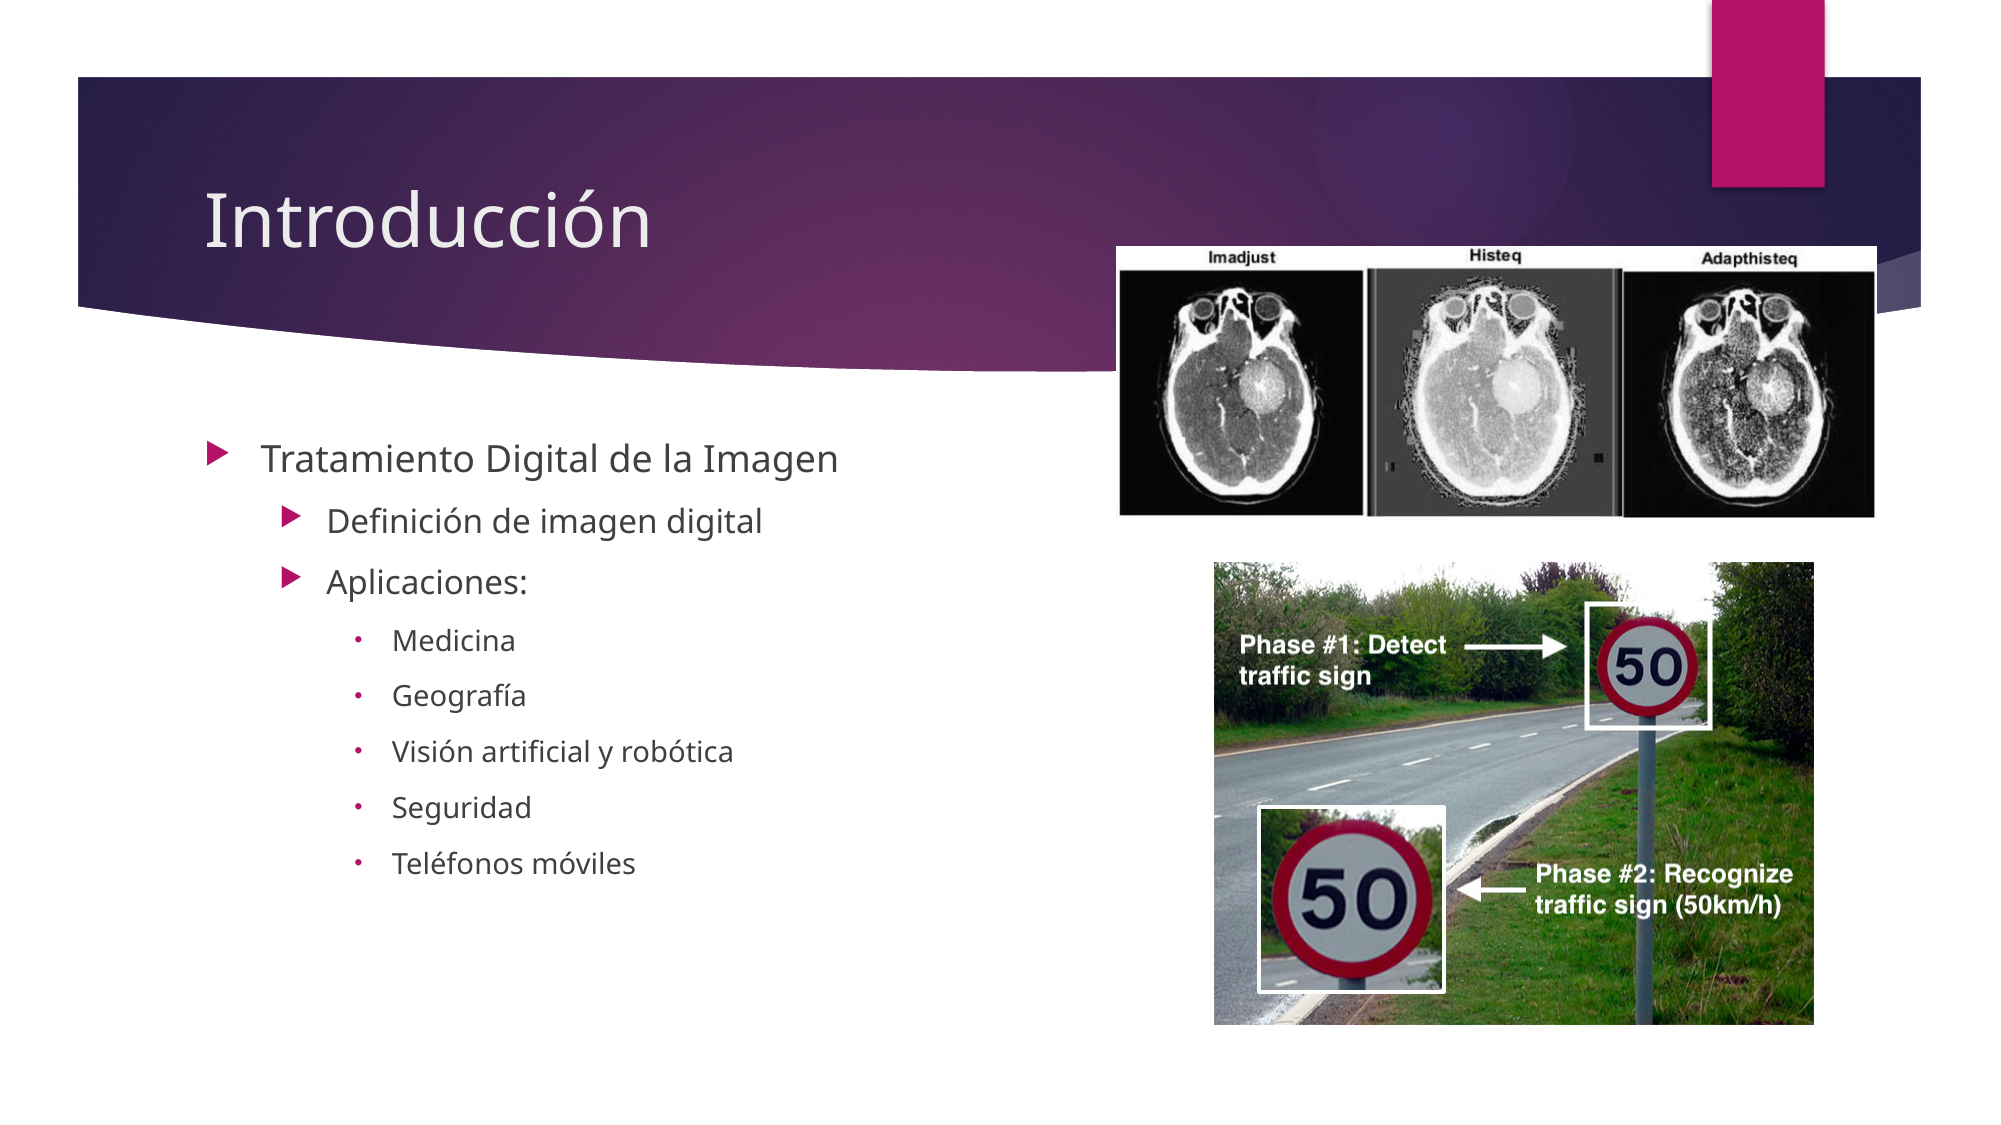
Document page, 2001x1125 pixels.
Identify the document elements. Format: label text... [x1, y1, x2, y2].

picture [1116, 246, 1877, 518]
list Tratamiento Digital de la Imagen Definición de imagen digital Aplicaciones: Medicina Geografía Visión artificial y robótica Seguridad Teléfonos móviles [189, 427, 1638, 988]
picture [1214, 562, 1814, 1026]
title Introducción [189, 159, 1627, 276]
